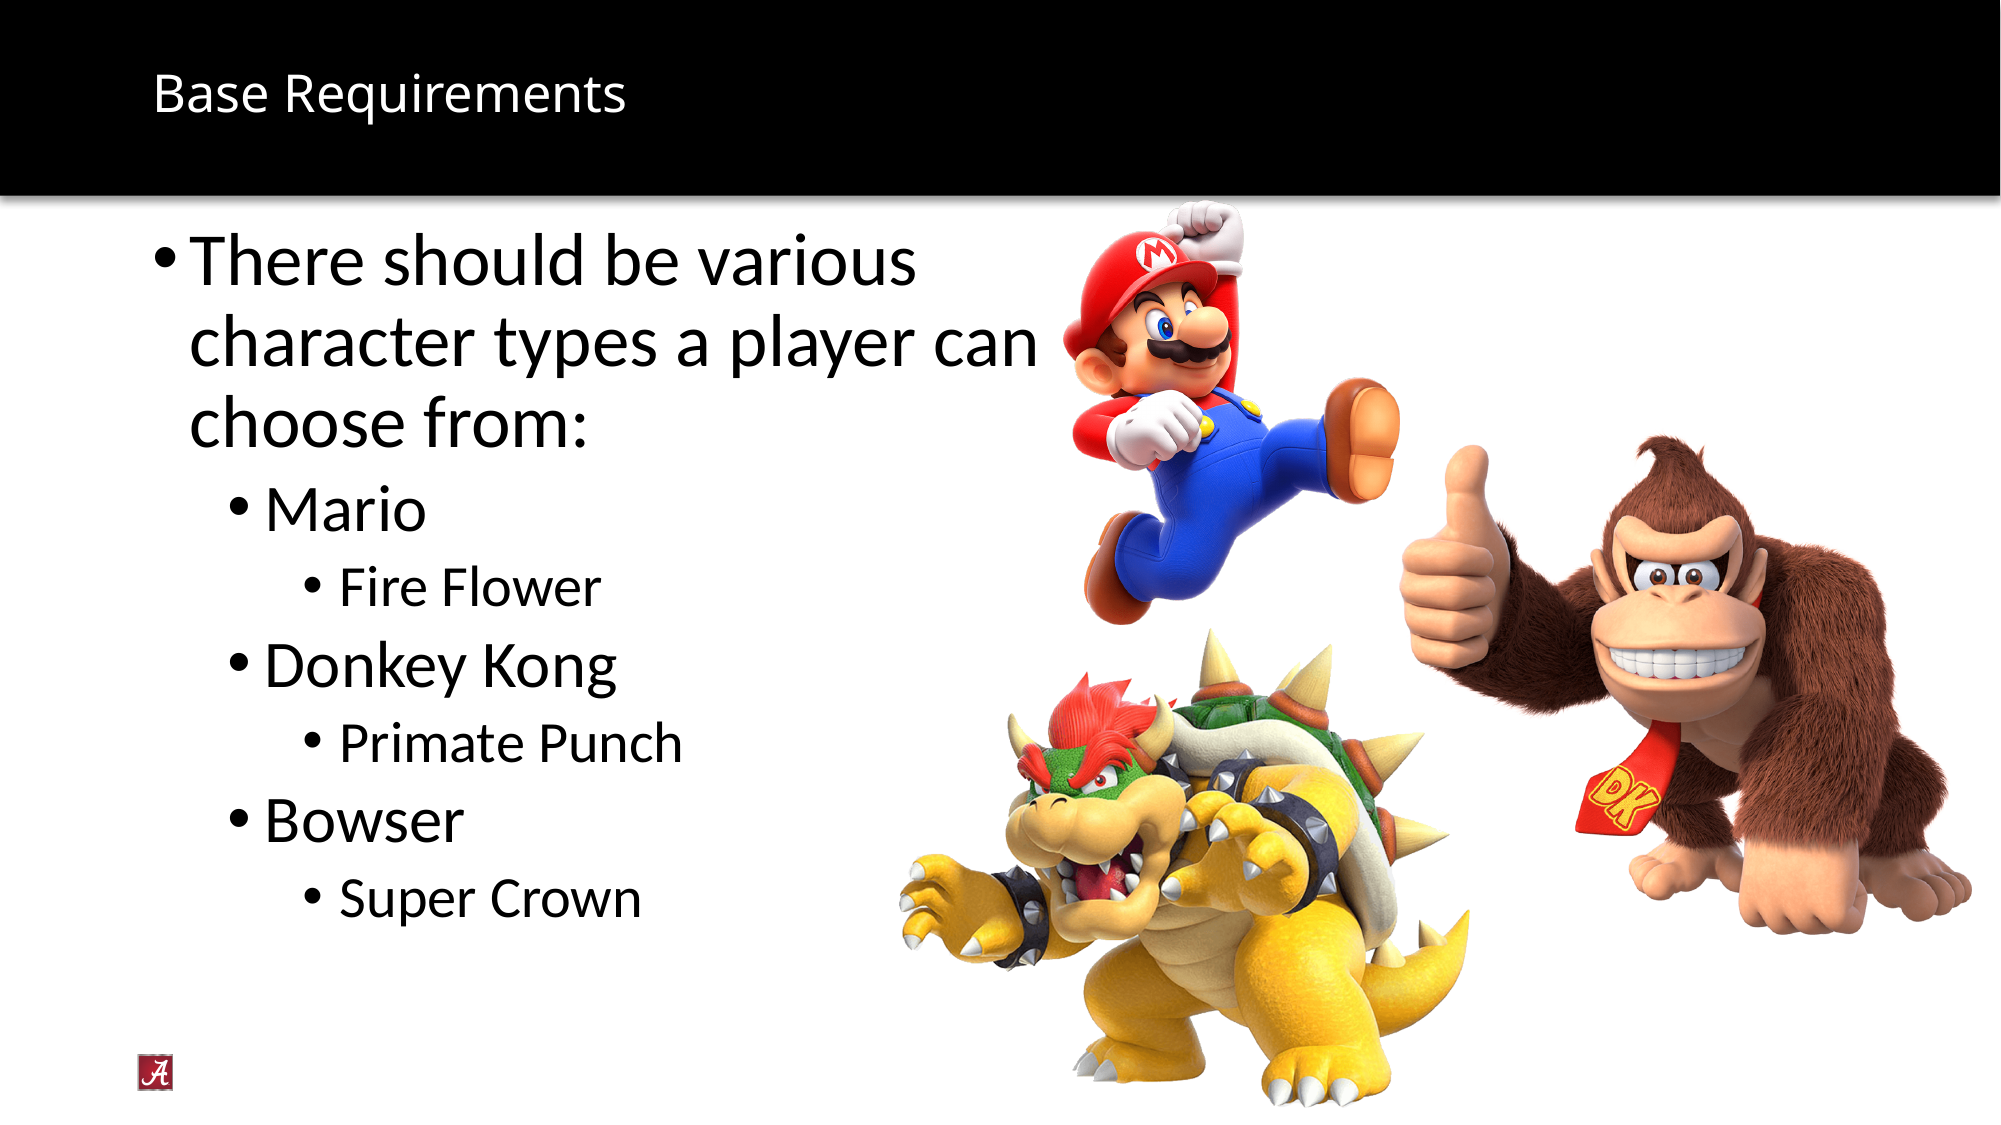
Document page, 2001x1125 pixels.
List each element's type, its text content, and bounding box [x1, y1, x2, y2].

title Base Requirements [137, 59, 1863, 196]
picture [899, 200, 1972, 1108]
list There should be various character types a player can choose from: Mario Fire Flower Donkey Kong Primate Punch Bowser Super Crown [137, 212, 1095, 1014]
